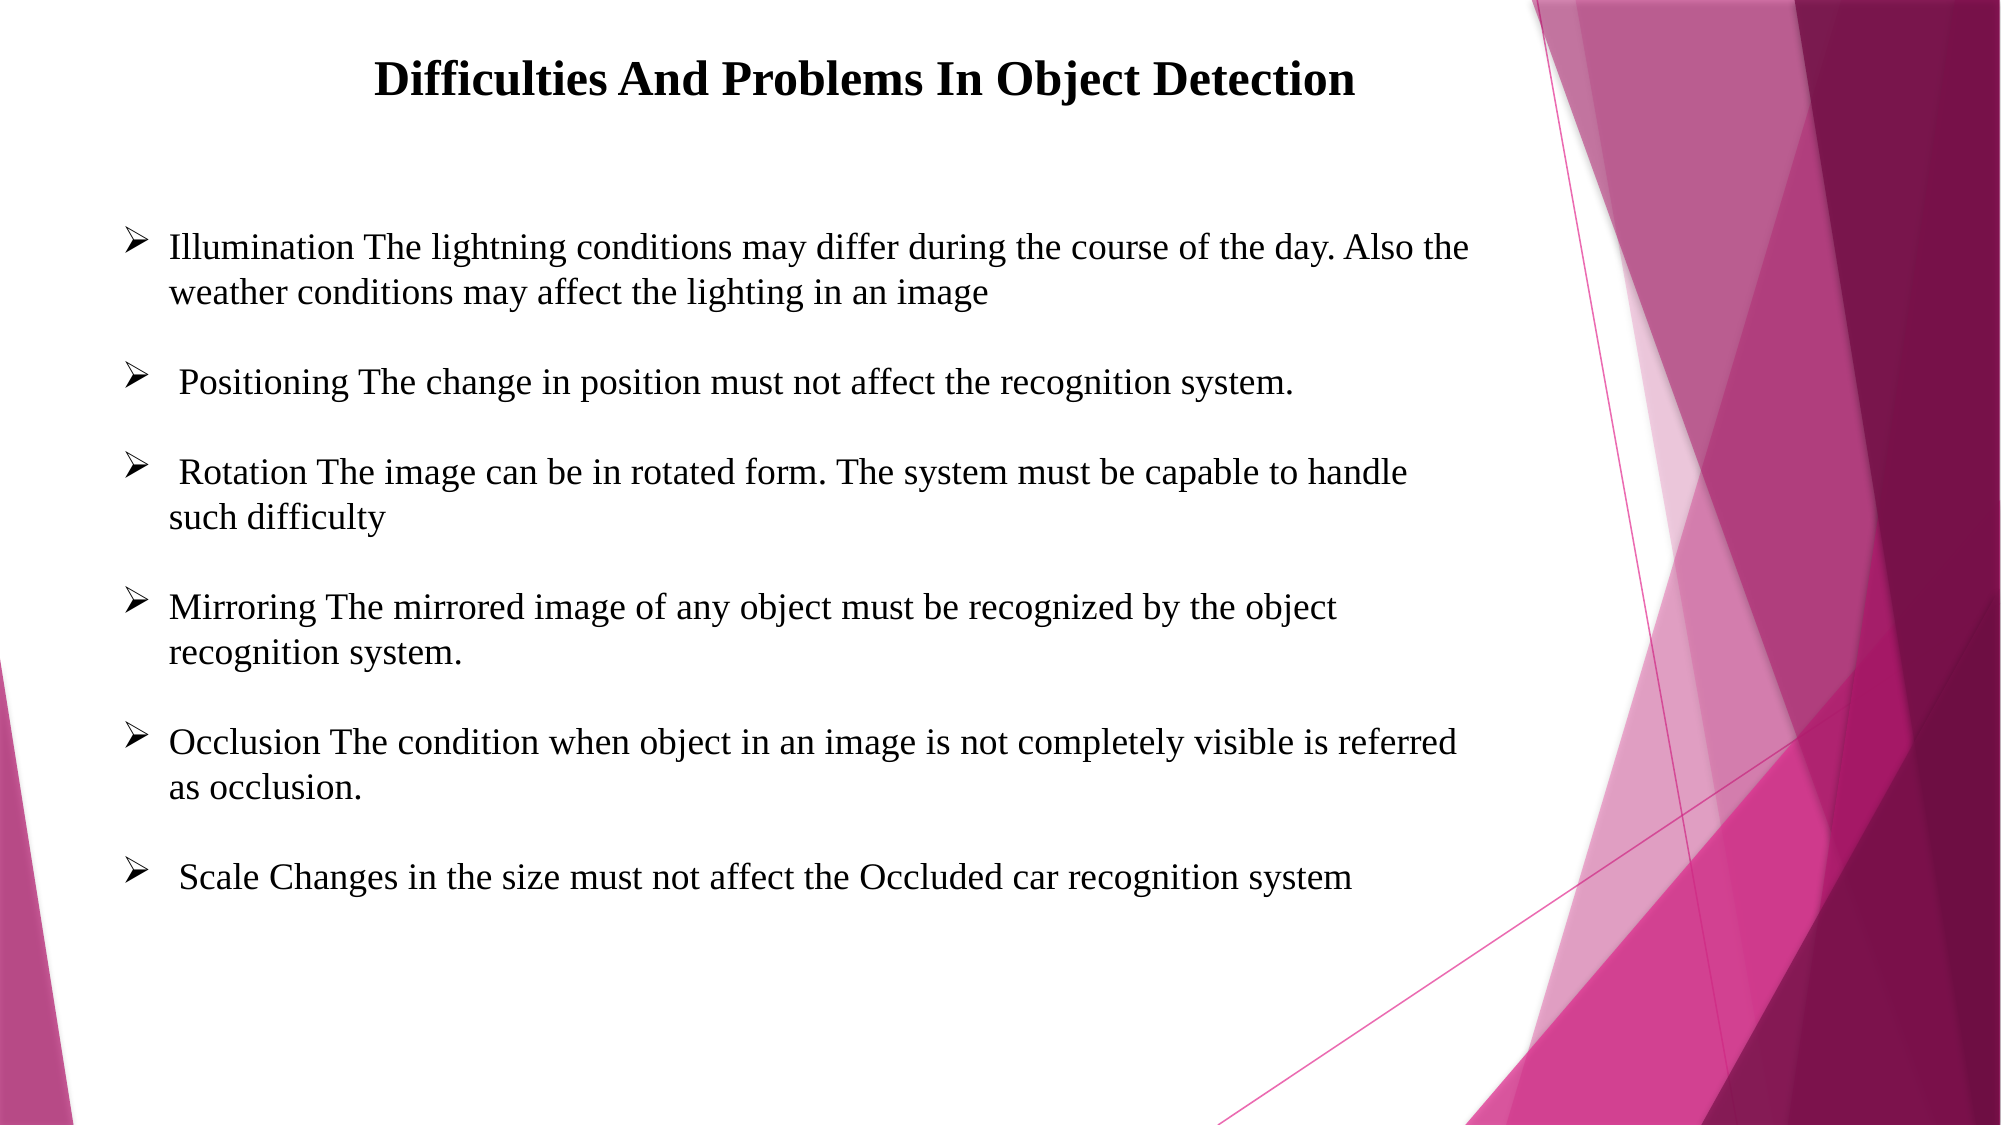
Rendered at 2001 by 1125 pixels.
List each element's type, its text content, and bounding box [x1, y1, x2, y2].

text_box Difficulties And Problems In Object Detection [346, 38, 1372, 113]
text_box Illumination The lightning conditions may differ during the course of the day. Also the weather conditions may affect the lighting in an image Positioning The change in position must not affect the recognition system. Rotation The image can be in rotated form. The system must be capable to handle such difficulty Mirroring The mirrored image of any object must be recognized by the object recognition system. Occlusion The condition when object in an image is not completely visible is referred as occlusion. Scale Changes in the size must not affect the Occluded car recognition system [107, 214, 1502, 905]
